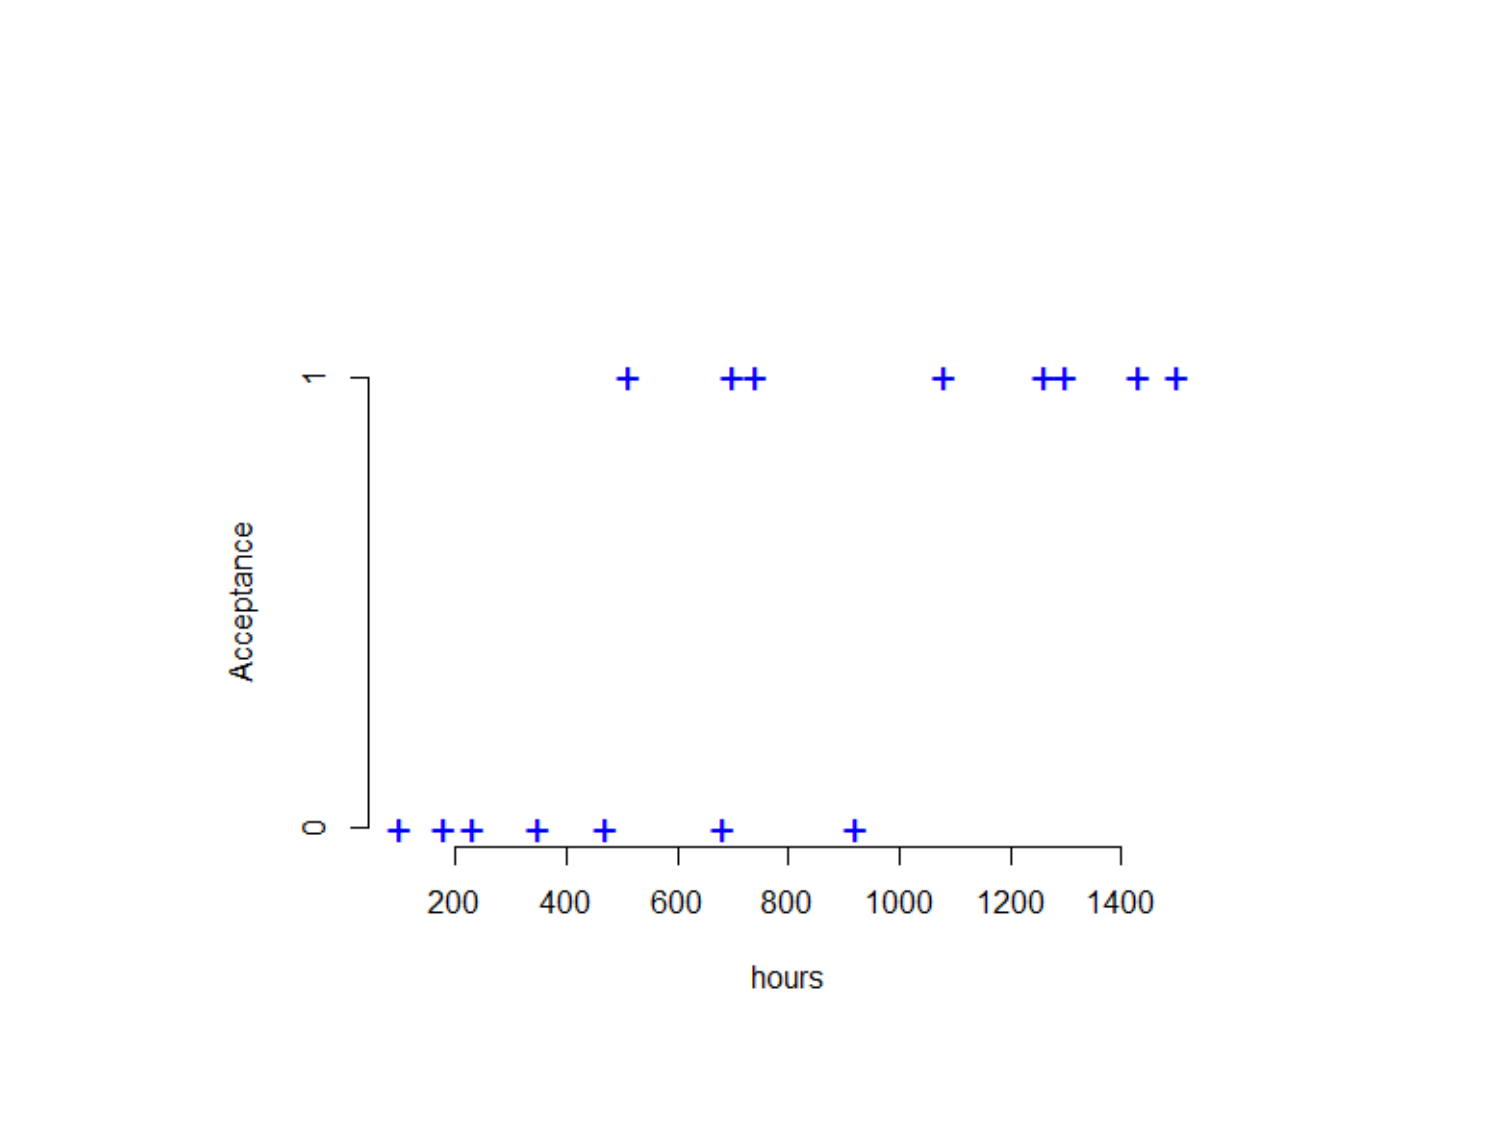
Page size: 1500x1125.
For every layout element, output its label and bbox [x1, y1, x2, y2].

picture [218, 208, 1286, 1035]
